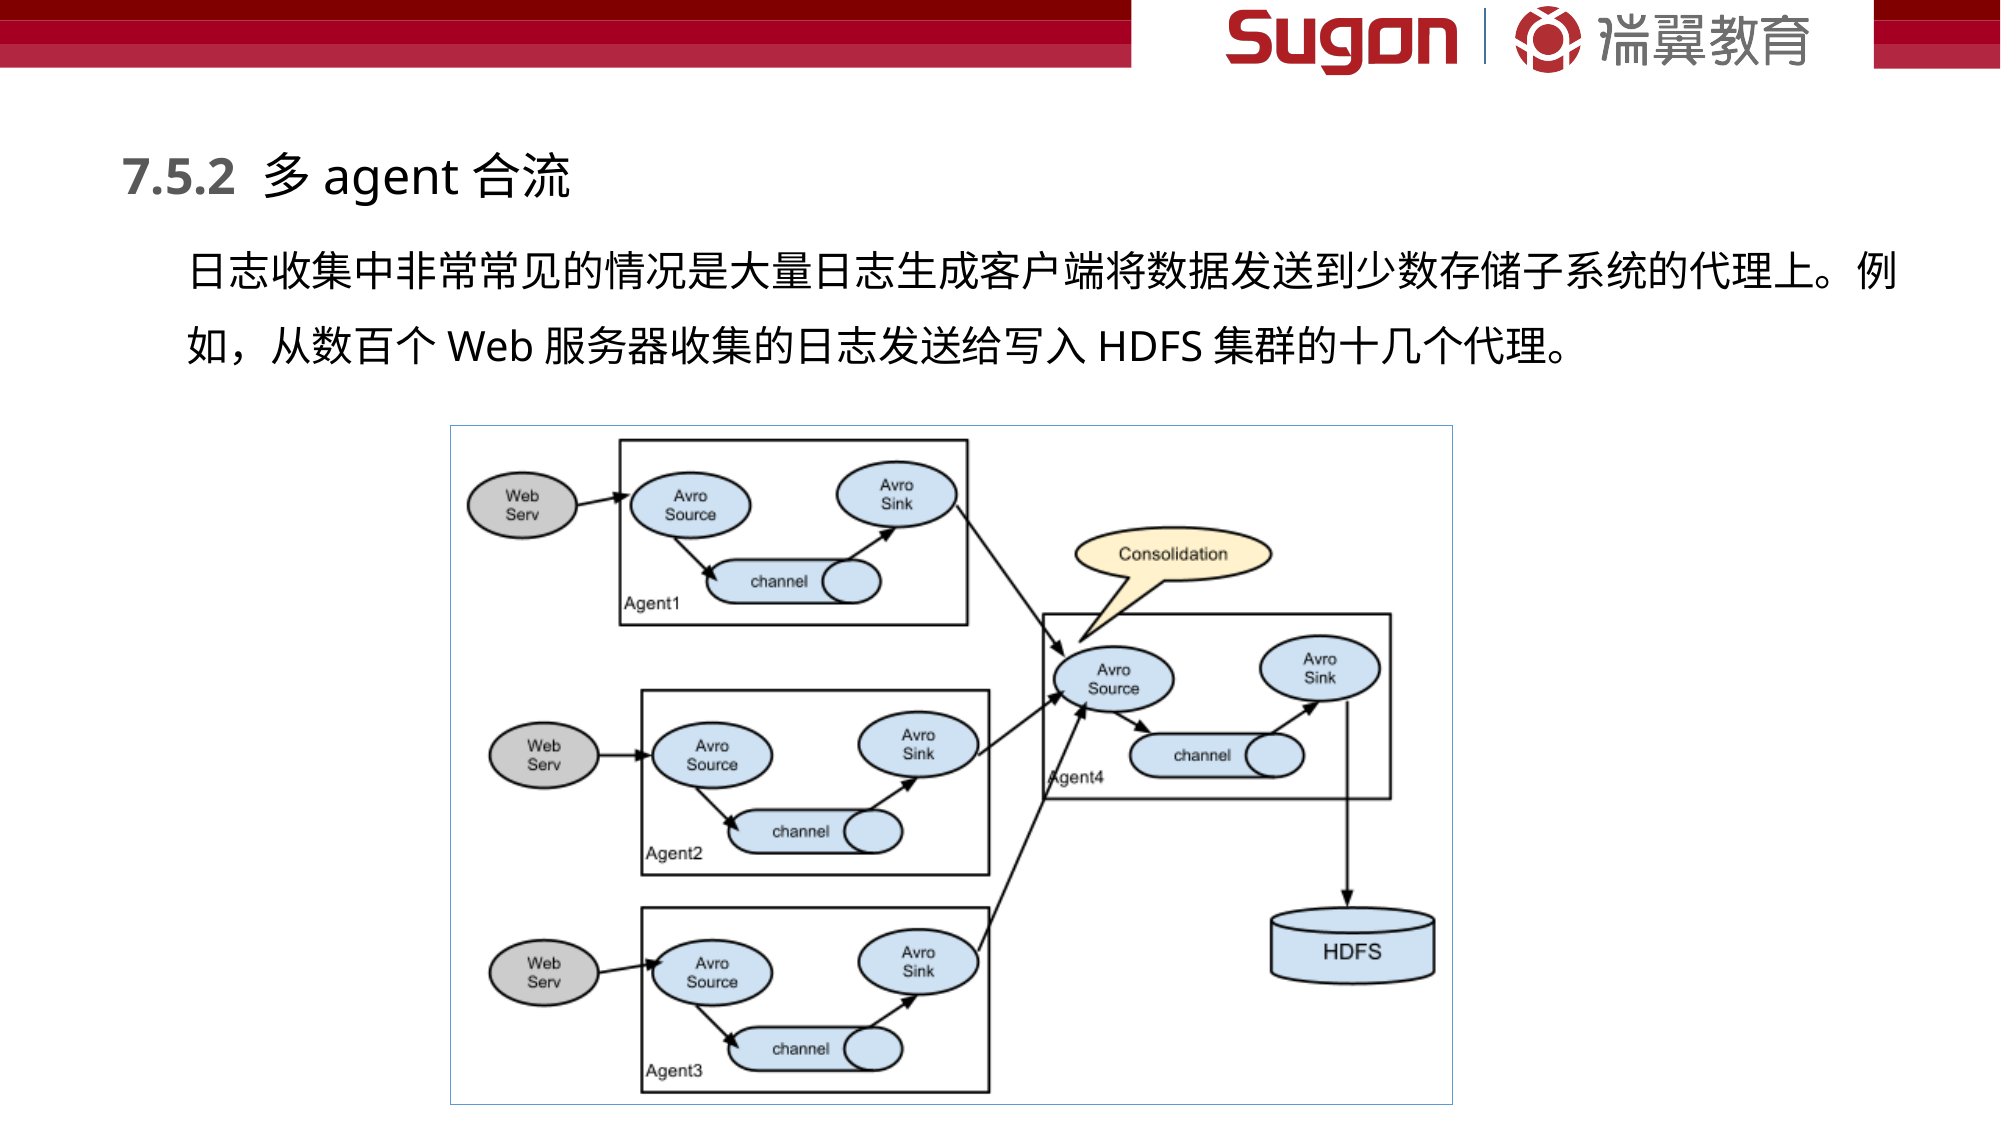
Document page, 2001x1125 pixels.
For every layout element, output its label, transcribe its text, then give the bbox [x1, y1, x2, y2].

picture [1515, 6, 1809, 73]
text_box 日志收集中非常常见的情况是大量日志生成客户端将数据发送到少数存储子系统的代理上。例如，从数百个Web服务器收集的日志发送给写入HDFS集群的十几个代理。 [171, 212, 1920, 378]
text_box 7.5.2 多agent合流 [94, 137, 1009, 212]
picture [1194, 0, 1484, 102]
picture [449, 424, 1453, 1105]
